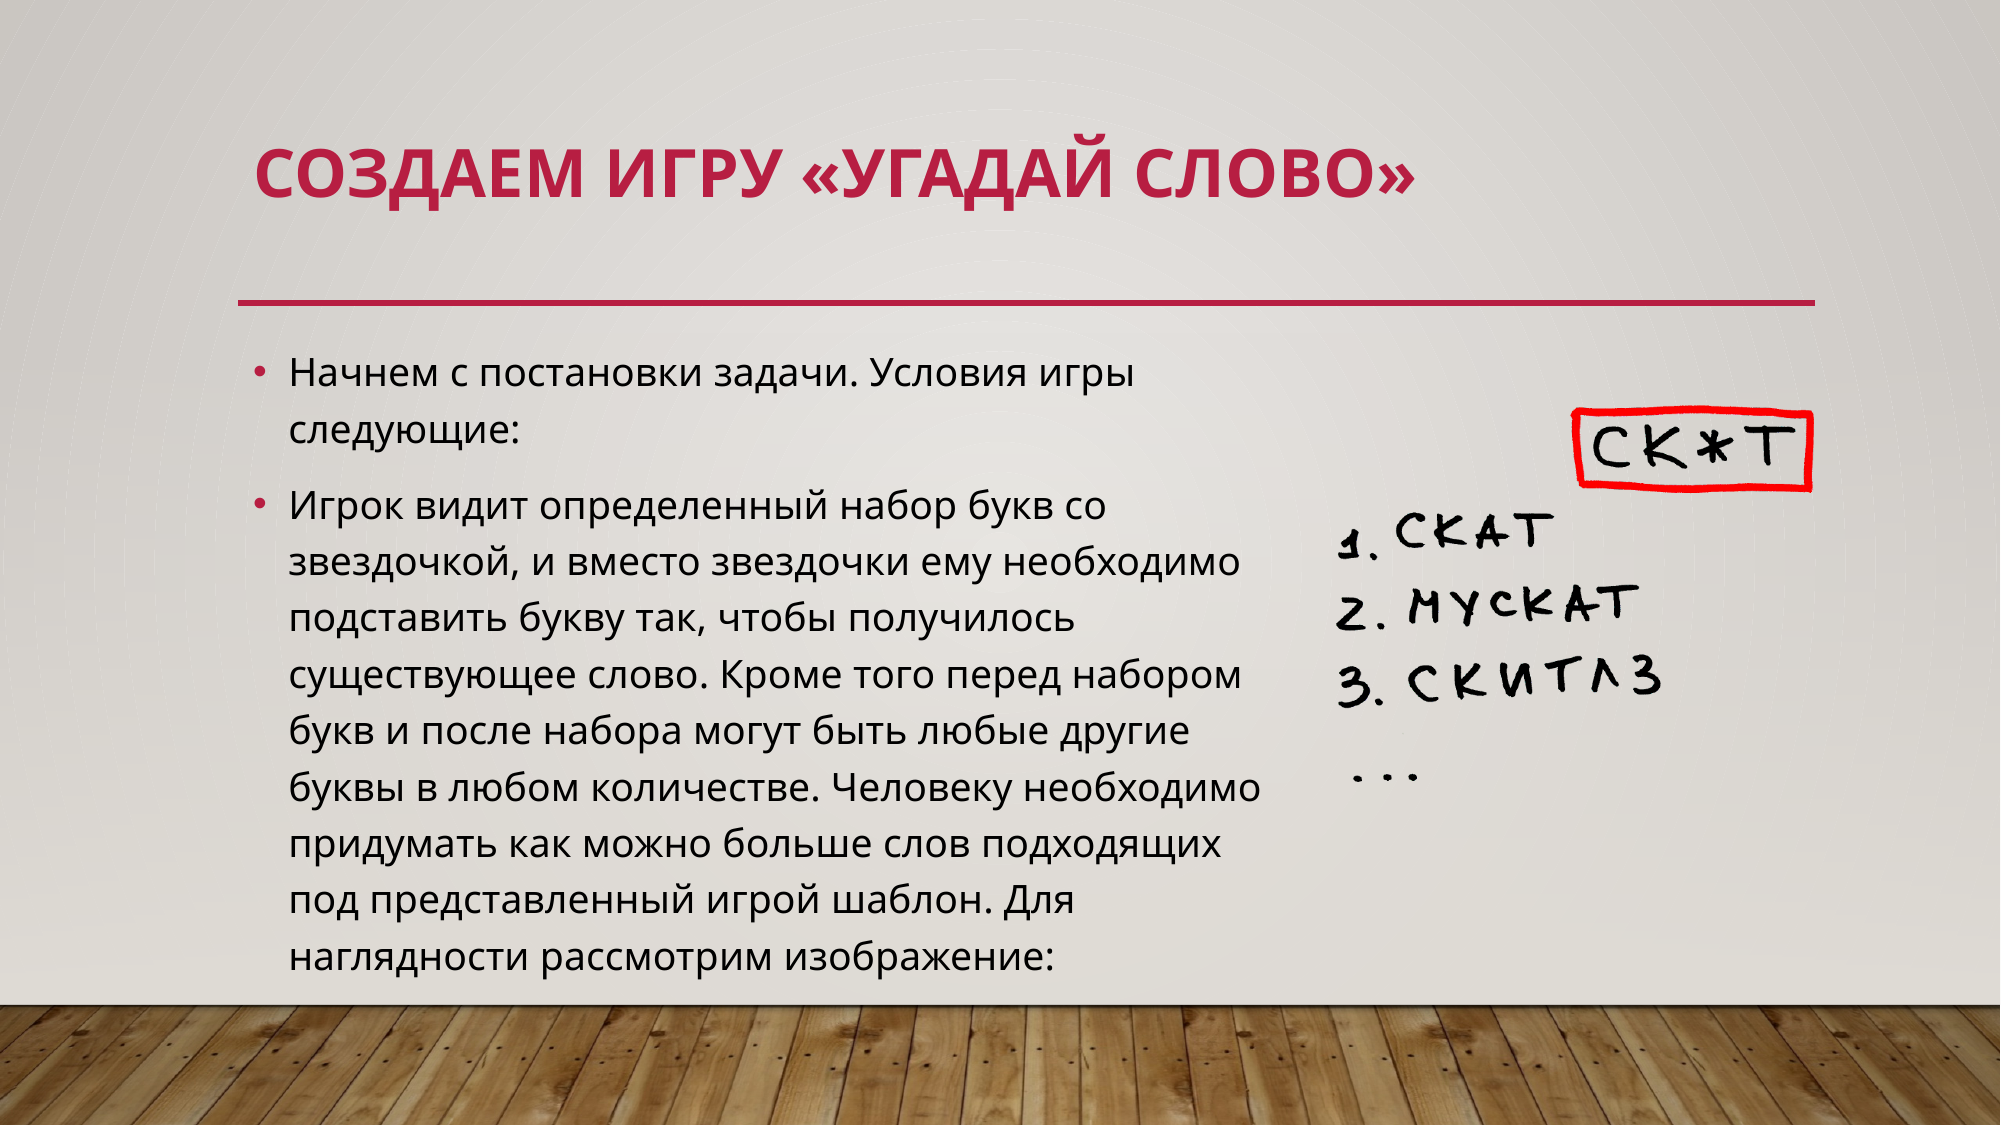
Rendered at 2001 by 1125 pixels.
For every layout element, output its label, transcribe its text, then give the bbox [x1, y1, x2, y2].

title Создаем игру «Угадай слово» [238, 131, 1814, 305]
list Начнем с постановки задачи. Условия игры следующие: Игрок видит определенный набор букв со звездочкой, и вместо звездочки ему необходимо подставить букву так, чтобы получилось существующее слово. Кроме того перед набором букв и после набора могут быть любые другие буквы в любом количестве. Человеку необходимо придумать как можно больше слов подходящих под представленный игрой шаблон. Для наглядности рассмотрим изображение: [238, 330, 1300, 993]
picture [1335, 405, 1814, 783]
picture [0, 1005, 2000, 1125]
